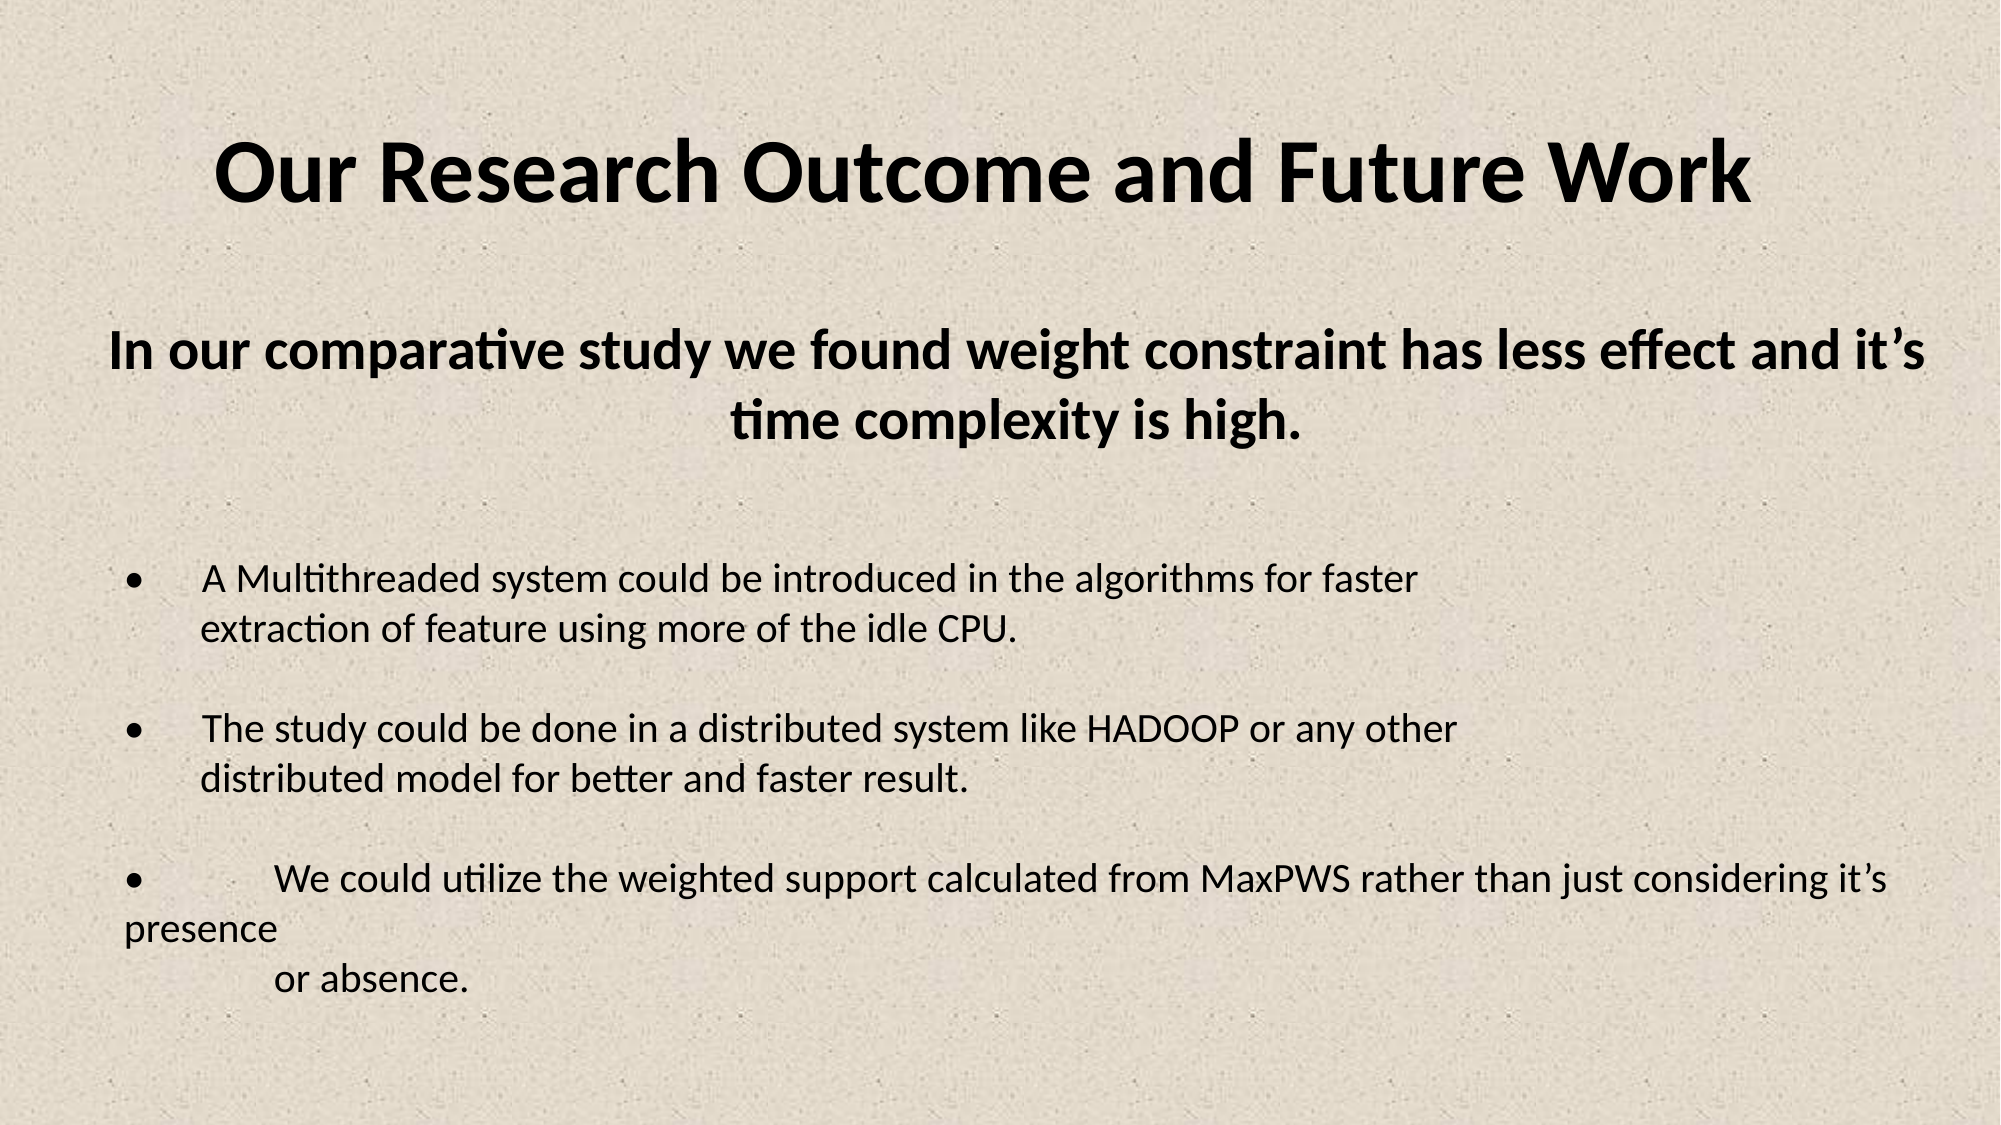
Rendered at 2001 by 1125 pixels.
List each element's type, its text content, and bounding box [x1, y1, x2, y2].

text_box Our Research Outcome and Future Work [199, 103, 1790, 228]
picture [0, 0, 2001, 1125]
text_box In our comparative study we found weight constraint has less effect and it’s time complexity is high. • A Multithreaded system could be introduced in the algorithms for faster extraction of feature using more of the idle CPU. • The study could be done in a distributed system like HADOOP or any other distributed model for better and faster result. • We could utilize the weighted support calculated from MaxPWS rather than just considering it’s presence or absence. [34, 303, 2000, 1009]
